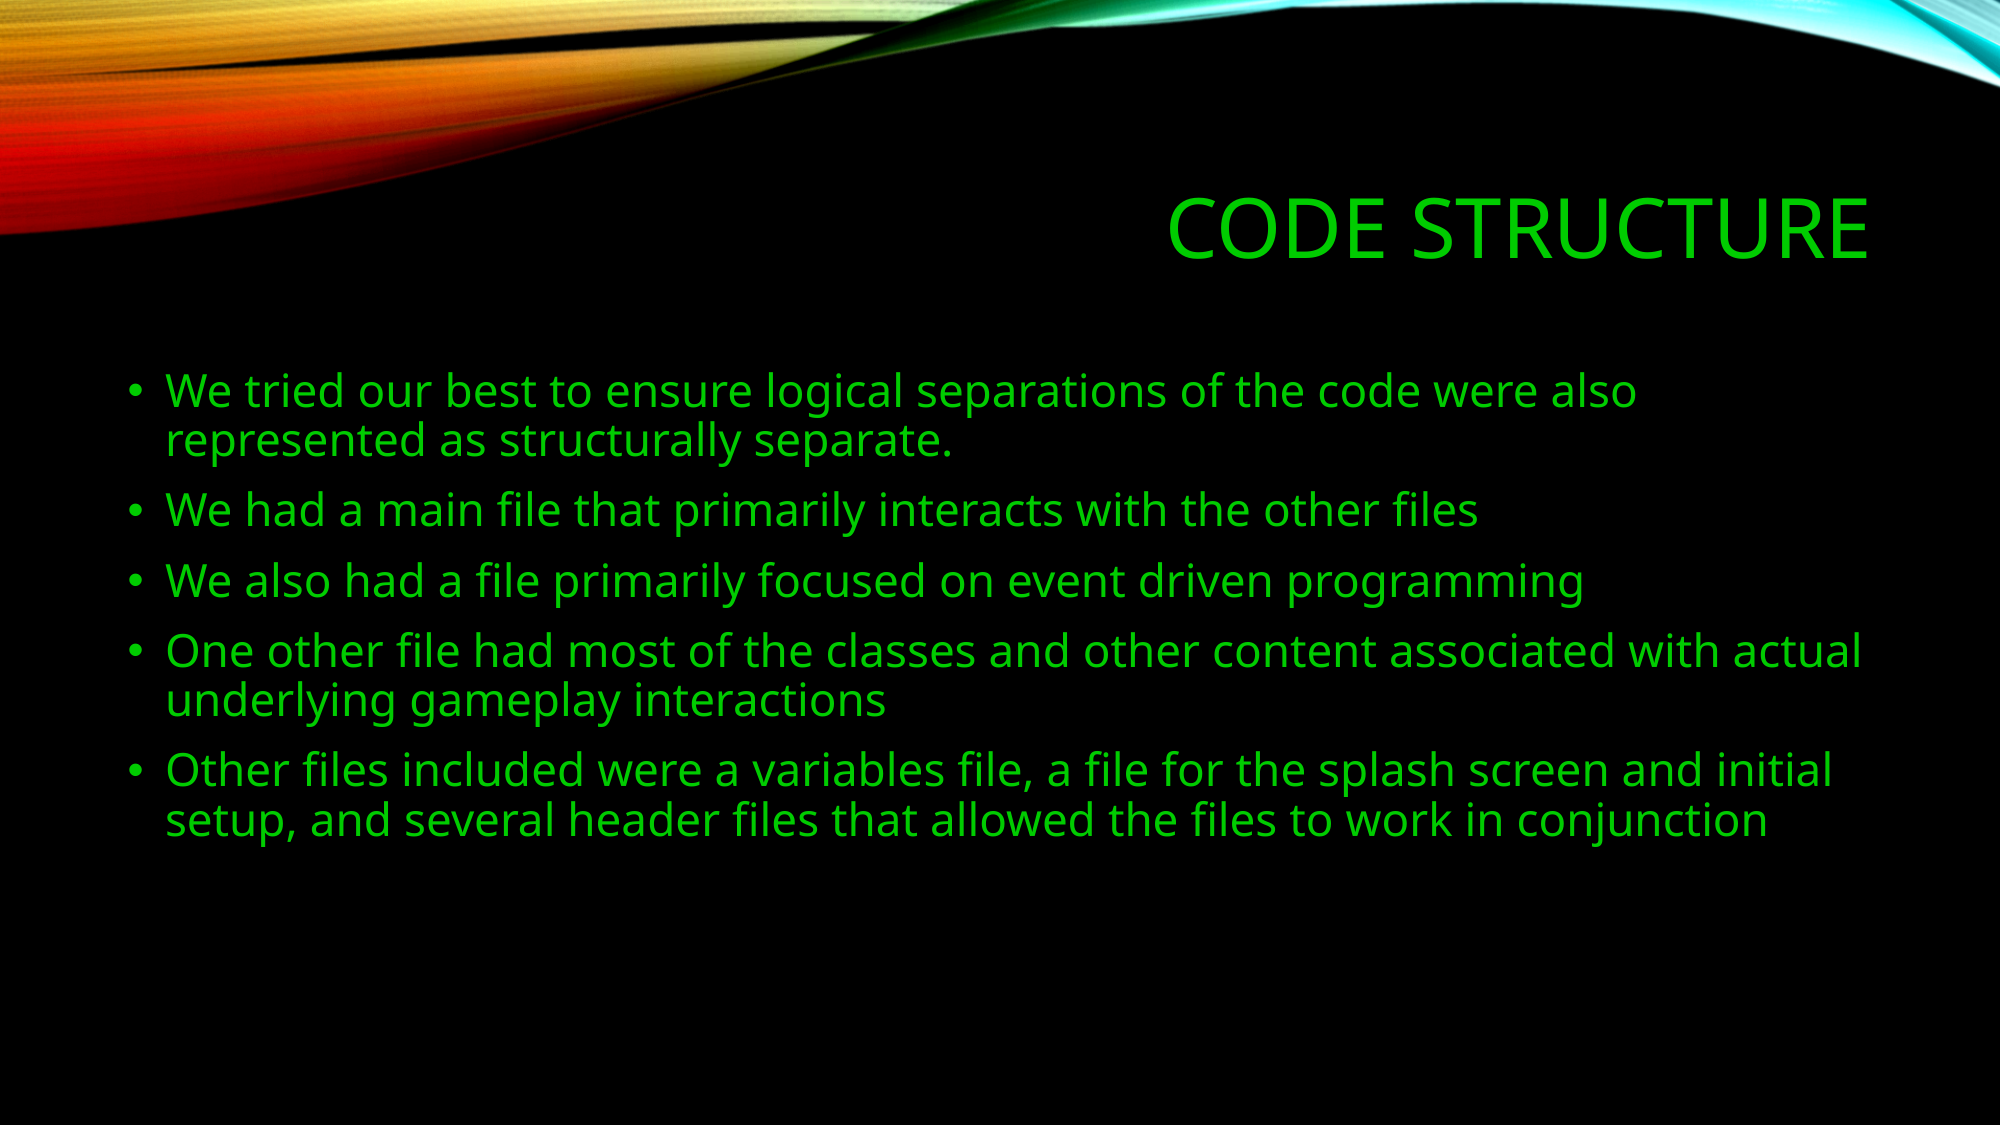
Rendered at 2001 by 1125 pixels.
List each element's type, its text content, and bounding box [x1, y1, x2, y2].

title Code structure [474, 125, 1888, 338]
list We tried our best to ensure logical separations of the code were also represented as structurally separate. We had a main file that primarily interacts with the other files We also had a file primarily focused on event driven programming One other file had most of the classes and other content associated with actual underlying gameplay interactions Other files included were a variables file, a file for the splash screen and initial setup, and several header files that allowed the files to work in conjunction [112, 360, 1888, 1021]
picture [0, 0, 2000, 237]
